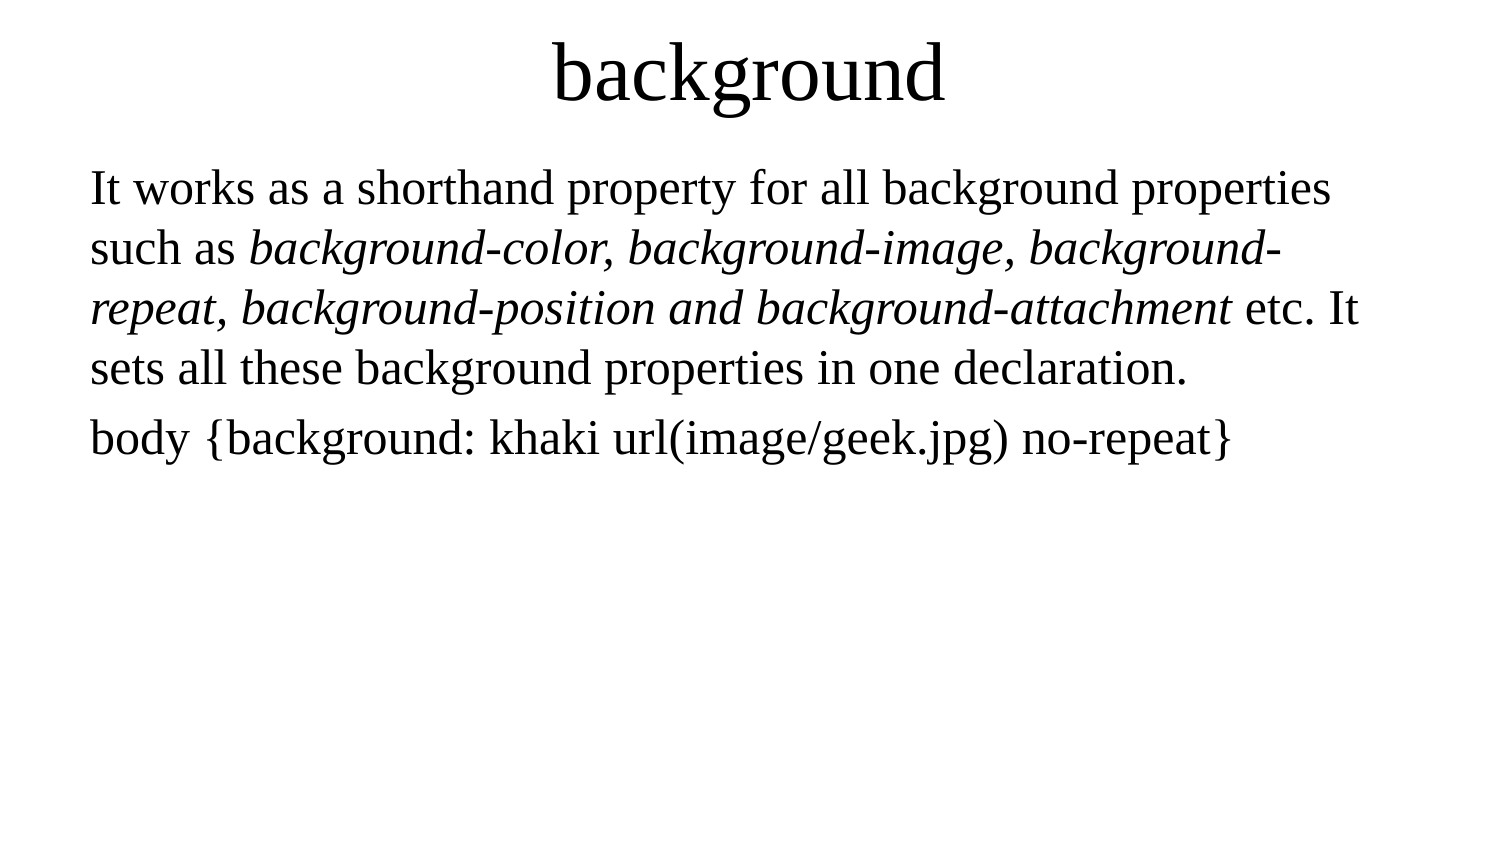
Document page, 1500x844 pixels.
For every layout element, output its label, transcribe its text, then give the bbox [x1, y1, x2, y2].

list It works as a shorthand property for all background properties such as background-color, background-image, background-repeat, background-position and background-attachment etc. It sets all these background properties in one declaration. body {background: khaki url(image/geek.jpg) no-repeat} [75, 146, 1425, 704]
title background [75, 0, 1425, 138]
